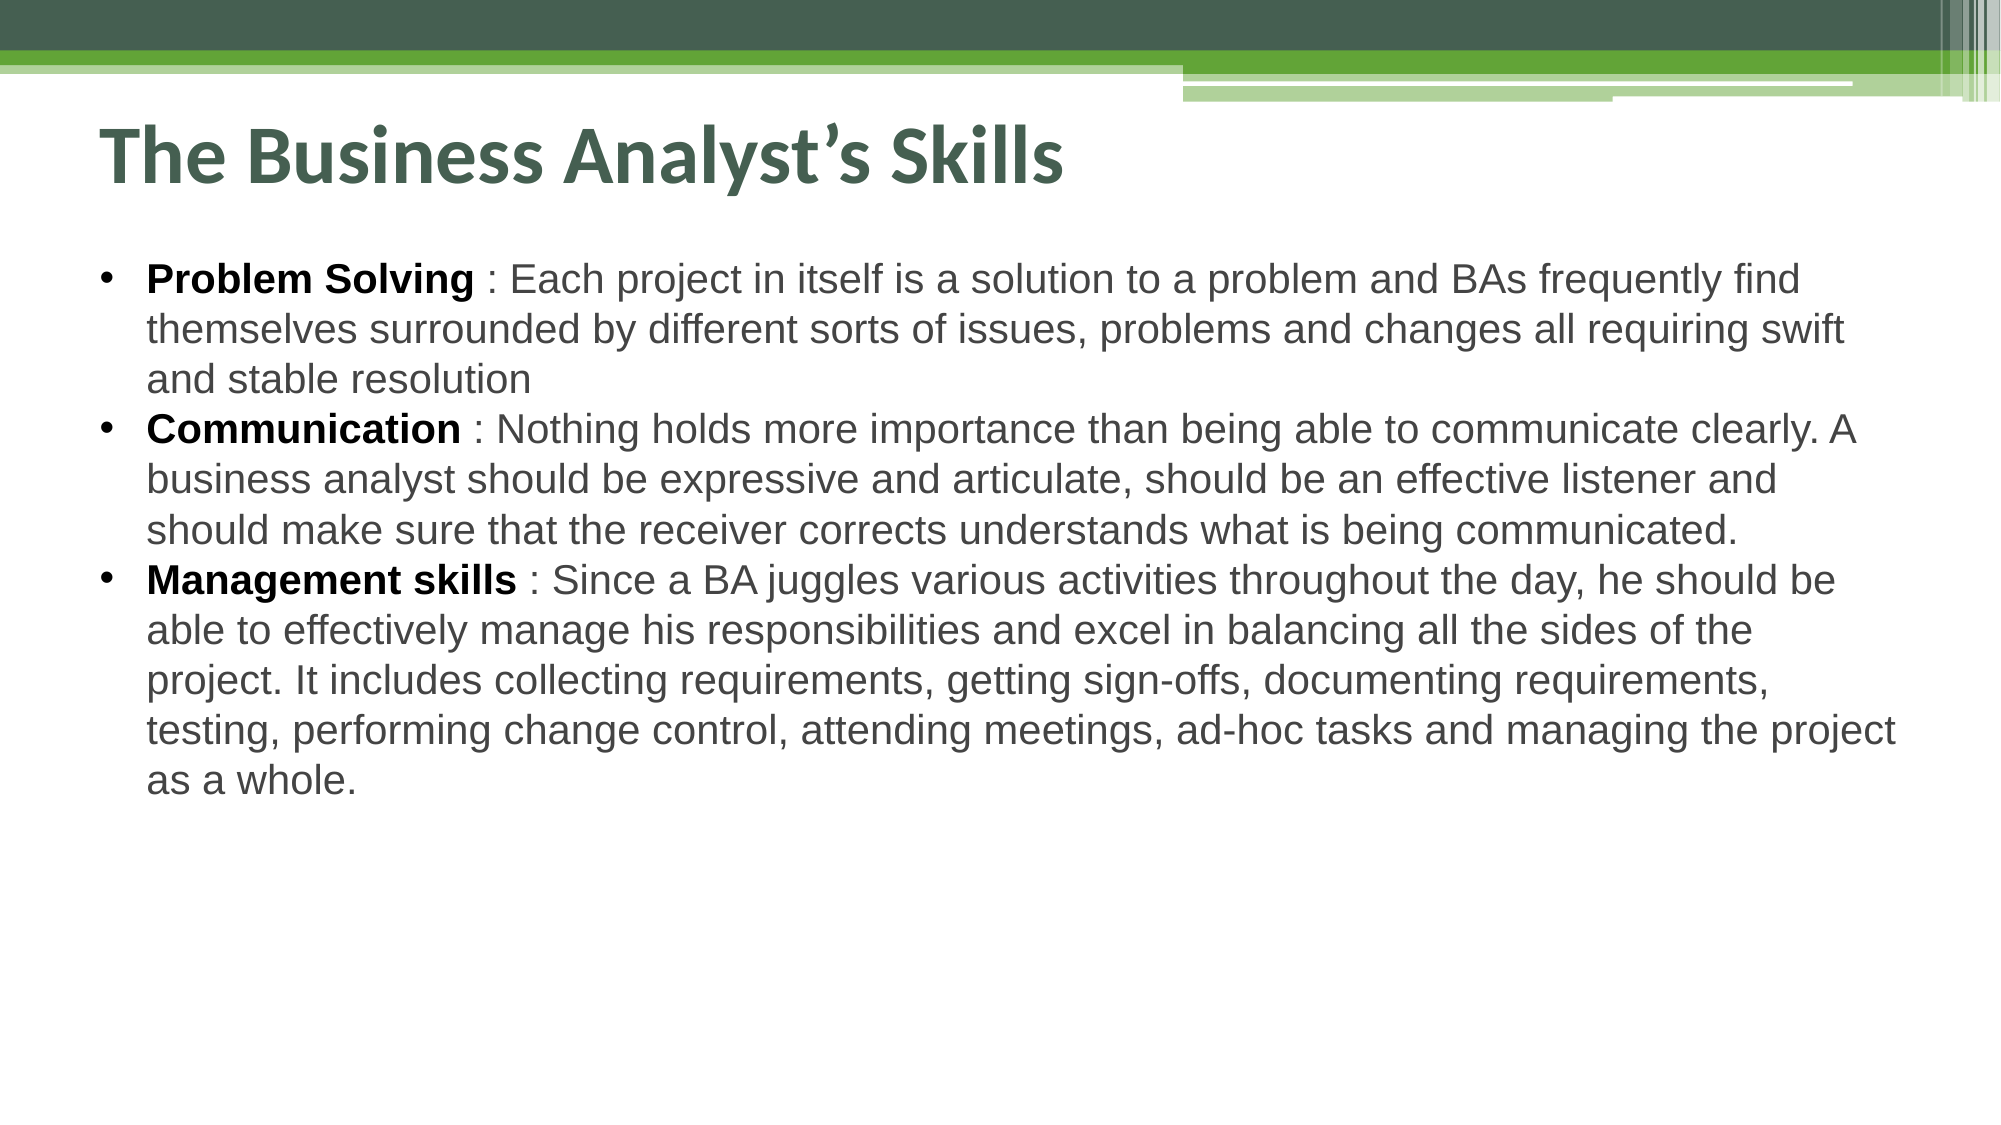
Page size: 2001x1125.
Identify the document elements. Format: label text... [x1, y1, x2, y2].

title The Business Analyst’s Skills [99, 100, 1188, 205]
list Problem Solving : Each project in itself is a solution to a problem and BAs frequently find themselves surrounded by different sorts of issues, problems and changes all requiring swift and stable resolution Communication : Nothing holds more importance than being able to communicate clearly. A business analyst should be expressive and articulate, should be an effective listener and should make sure that the receiver corrects understands what is being communicated. Management skills : Since a BA juggles various activities throughout the day, he should be able to effectively manage his responsibilities and excel in balancing all the sides of the project. It includes collecting requirements, getting sign-offs, documenting requirements, testing, performing change control, attending meetings, ad-hoc tasks and managing the project as a whole. [99, 252, 1901, 683]
